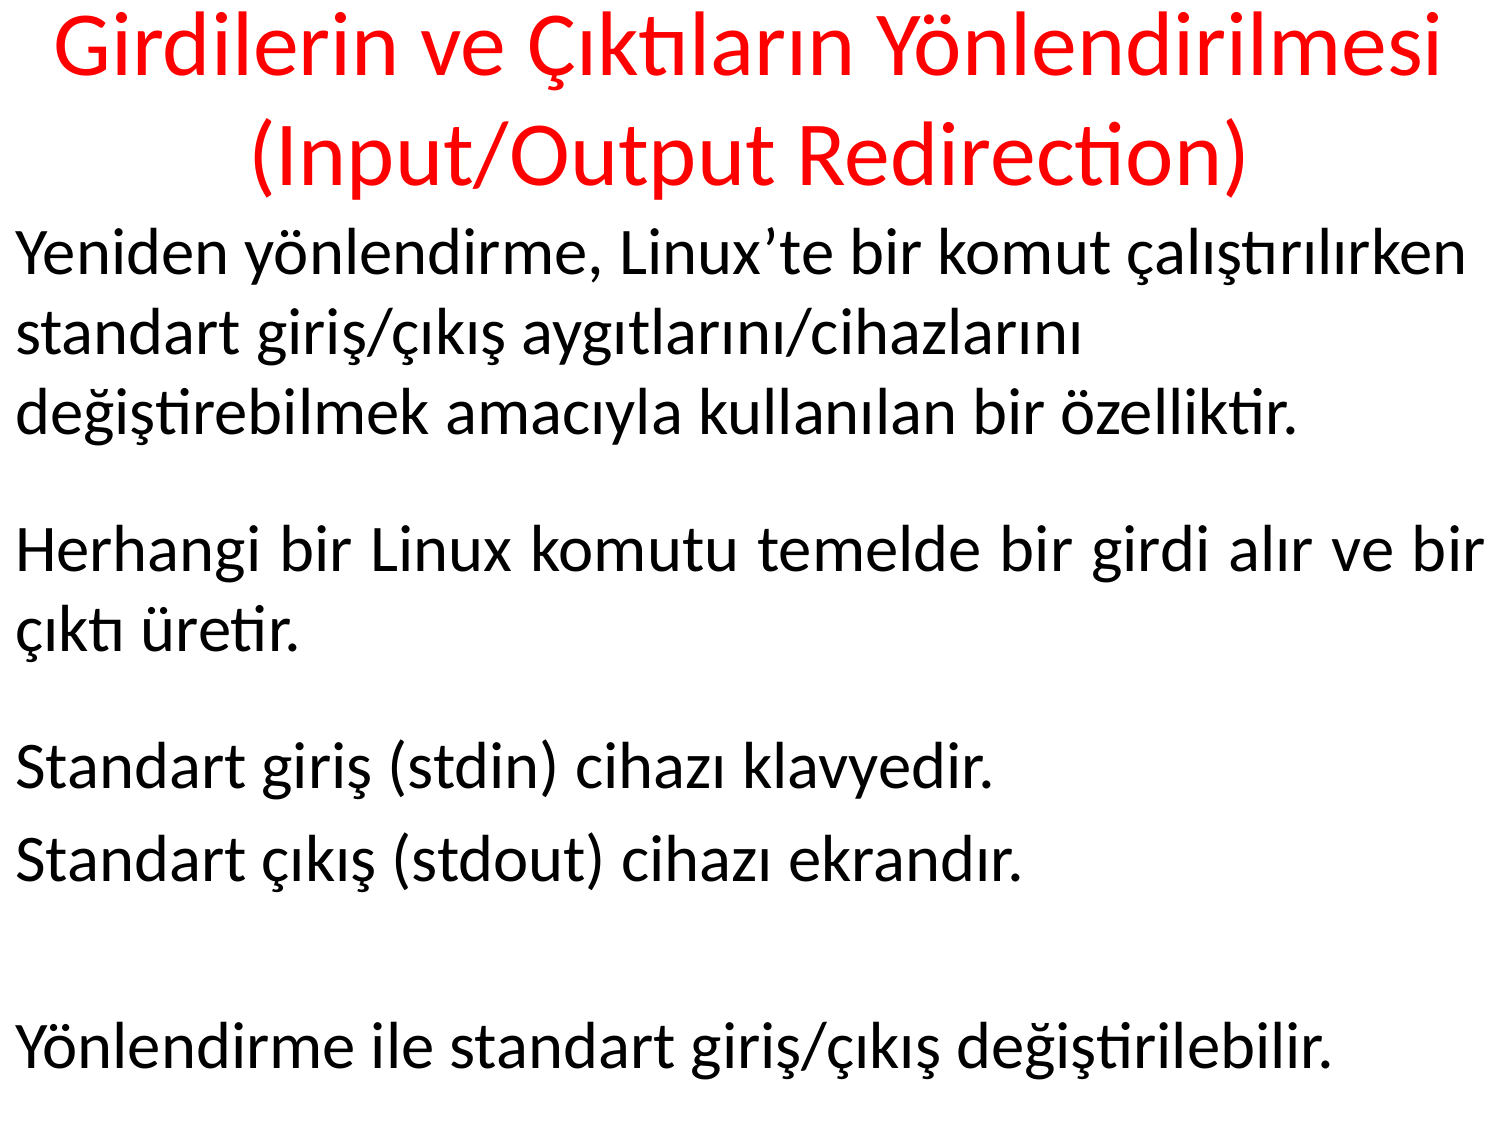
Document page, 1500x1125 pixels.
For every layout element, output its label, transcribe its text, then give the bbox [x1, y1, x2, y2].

list Yeniden yönlendirme, Linux’te bir komut çalıştırılırken standart giriş/çıkış aygıtlarını/cihazlarını değiştirebilmek amacıyla kullanılan bir özelliktir. Herhangi bir Linux komutu temelde bir girdi alır ve bir çıktı üretir. Standart giriş (stdin) cihazı klavyedir. Standart çıkış (stdout) cihazı ekrandır. Yönlendirme ile standart giriş/çıkış değiştirilebilir. [0, 200, 1500, 1125]
title Girdilerin ve Çıktıların Yönlendirilmesi (Input/Output Redirection) [0, 0, 1500, 188]
